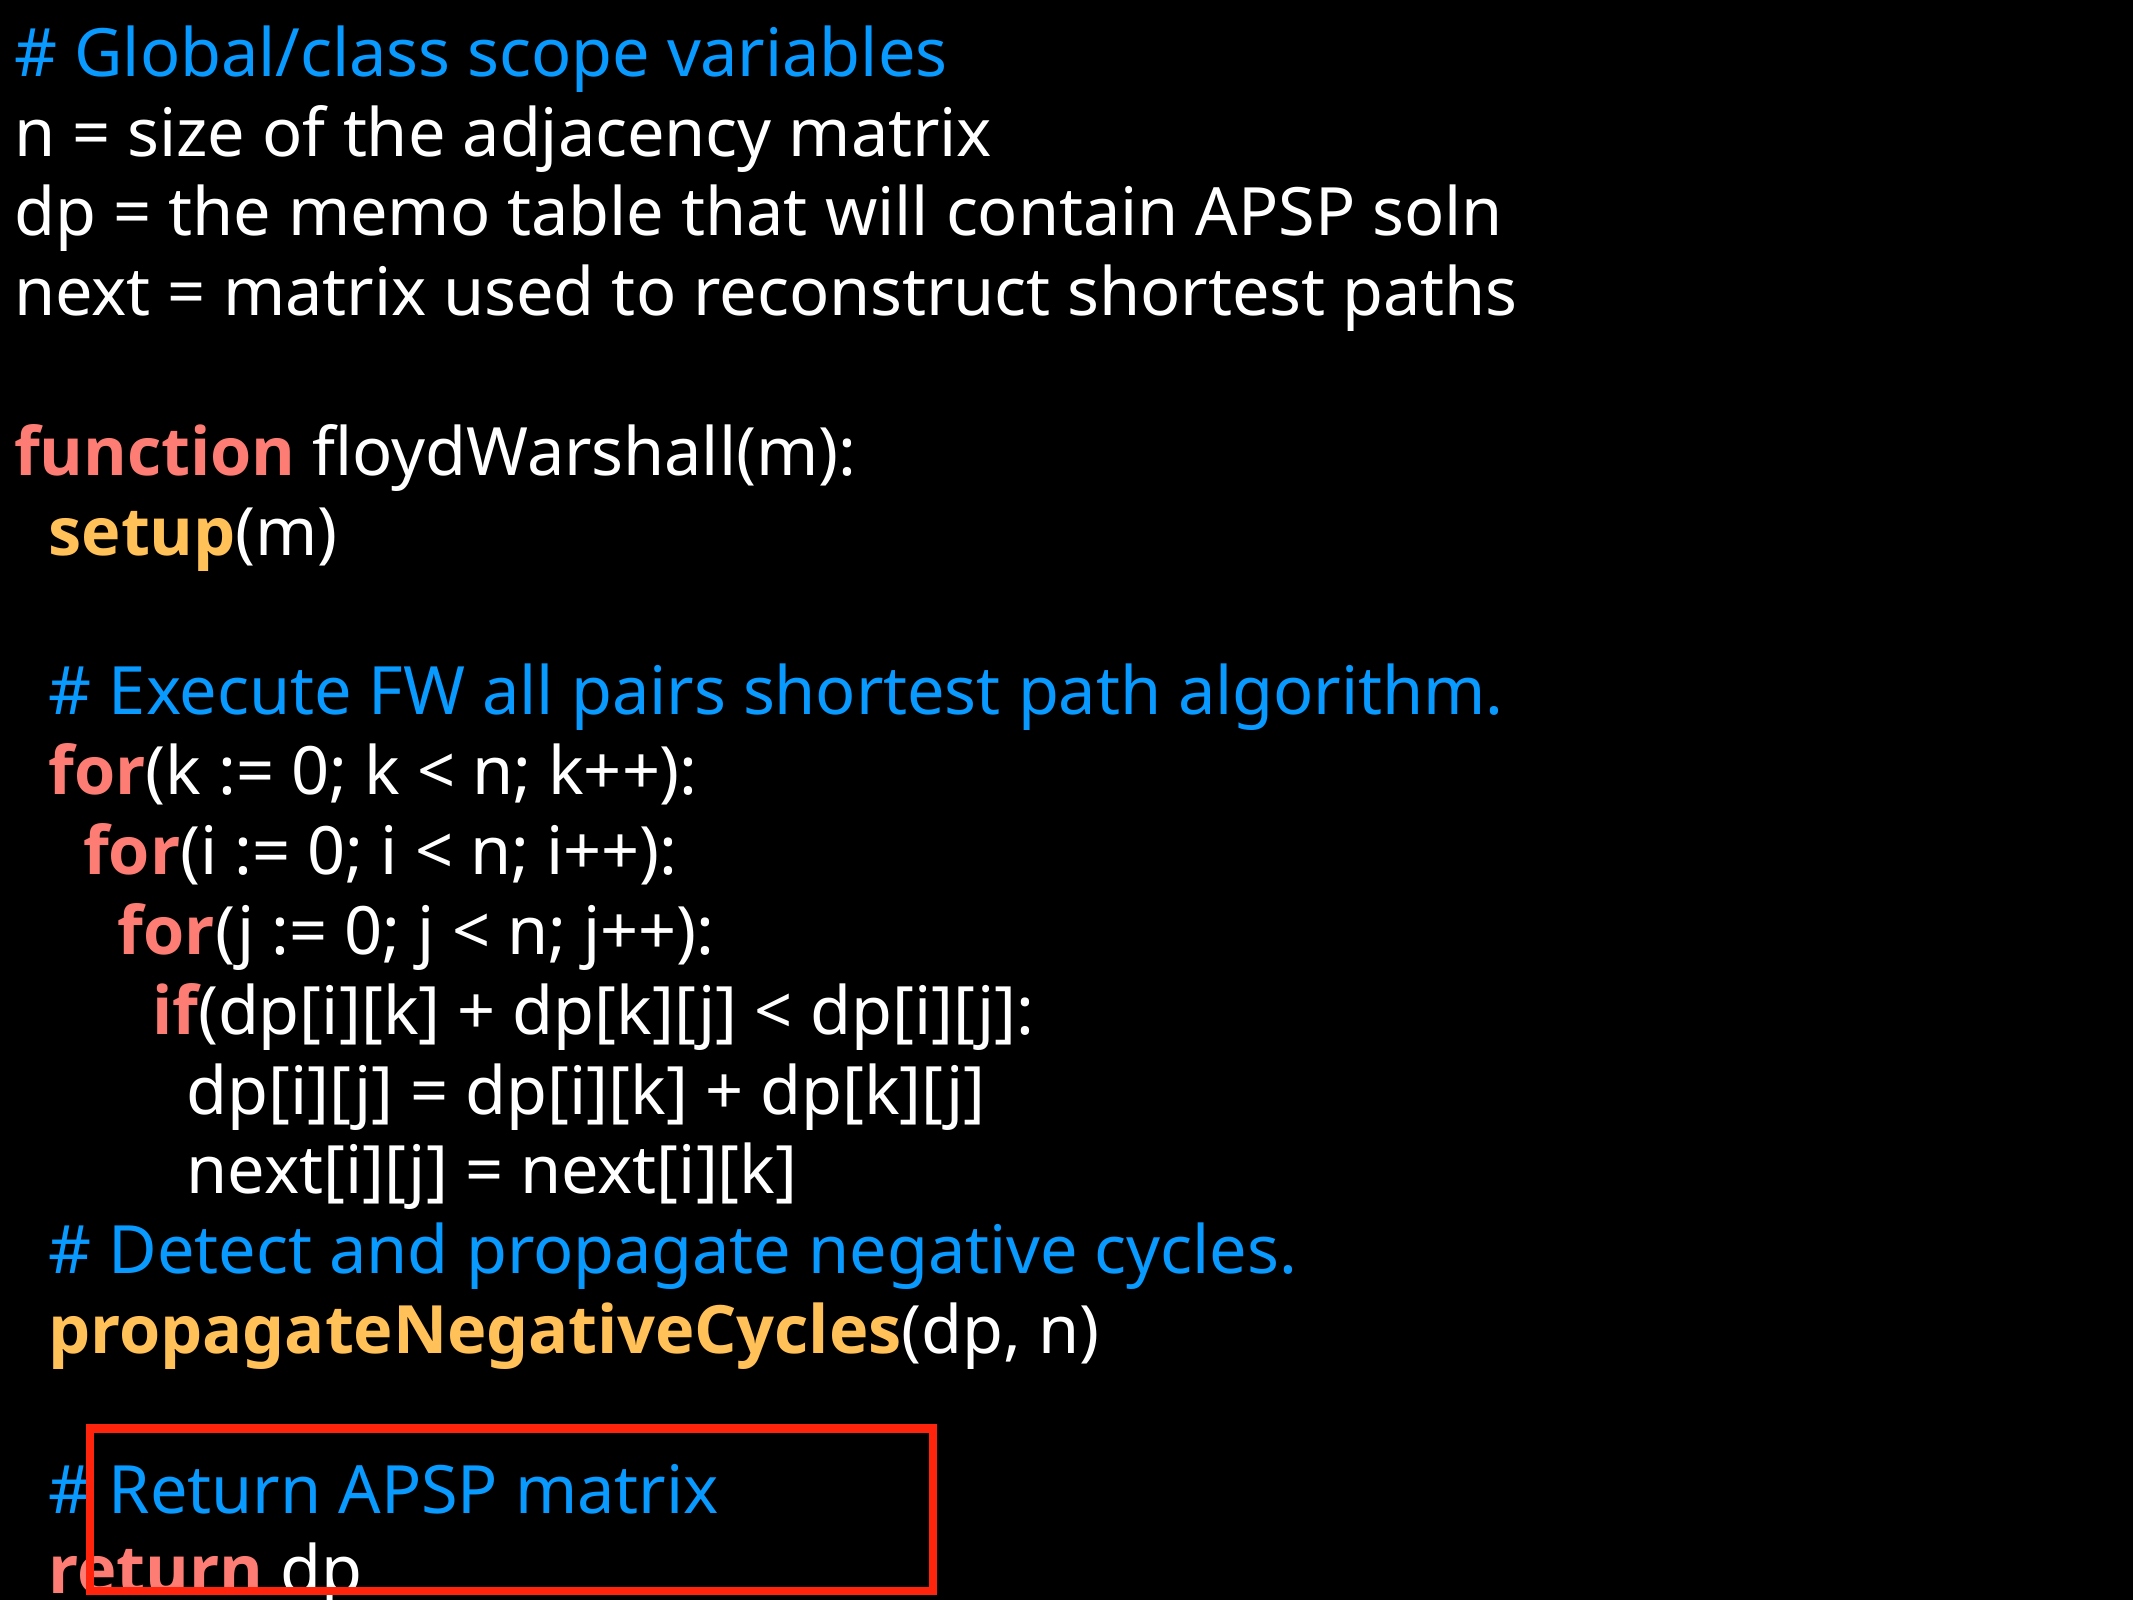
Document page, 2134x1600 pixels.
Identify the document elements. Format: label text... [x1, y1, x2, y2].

text_box [90, 1428, 934, 1592]
text_box # Global/class scope variables n = size of the adjacency matrix dp = the memo table that will contain APSP soln next = matrix used to reconstruct shortest paths function floydWarshall(m): setup(m) # Execute FW all pairs shortest path algorithm. for(k := 0; k < n; k++): for(i := 0; i < n; i++): for(j := 0; j < n; j++): if(dp[i][k] + dp[k][j] < dp[i][j]: dp[i][j] = dp[i][k] + dp[k][j] next[i][j] = next[i][k] # Detect and propagate negative cycles. propagateNegativeCycles(dp, n) # Return APSP matrix return dp [5, 1, 2134, 1600]
